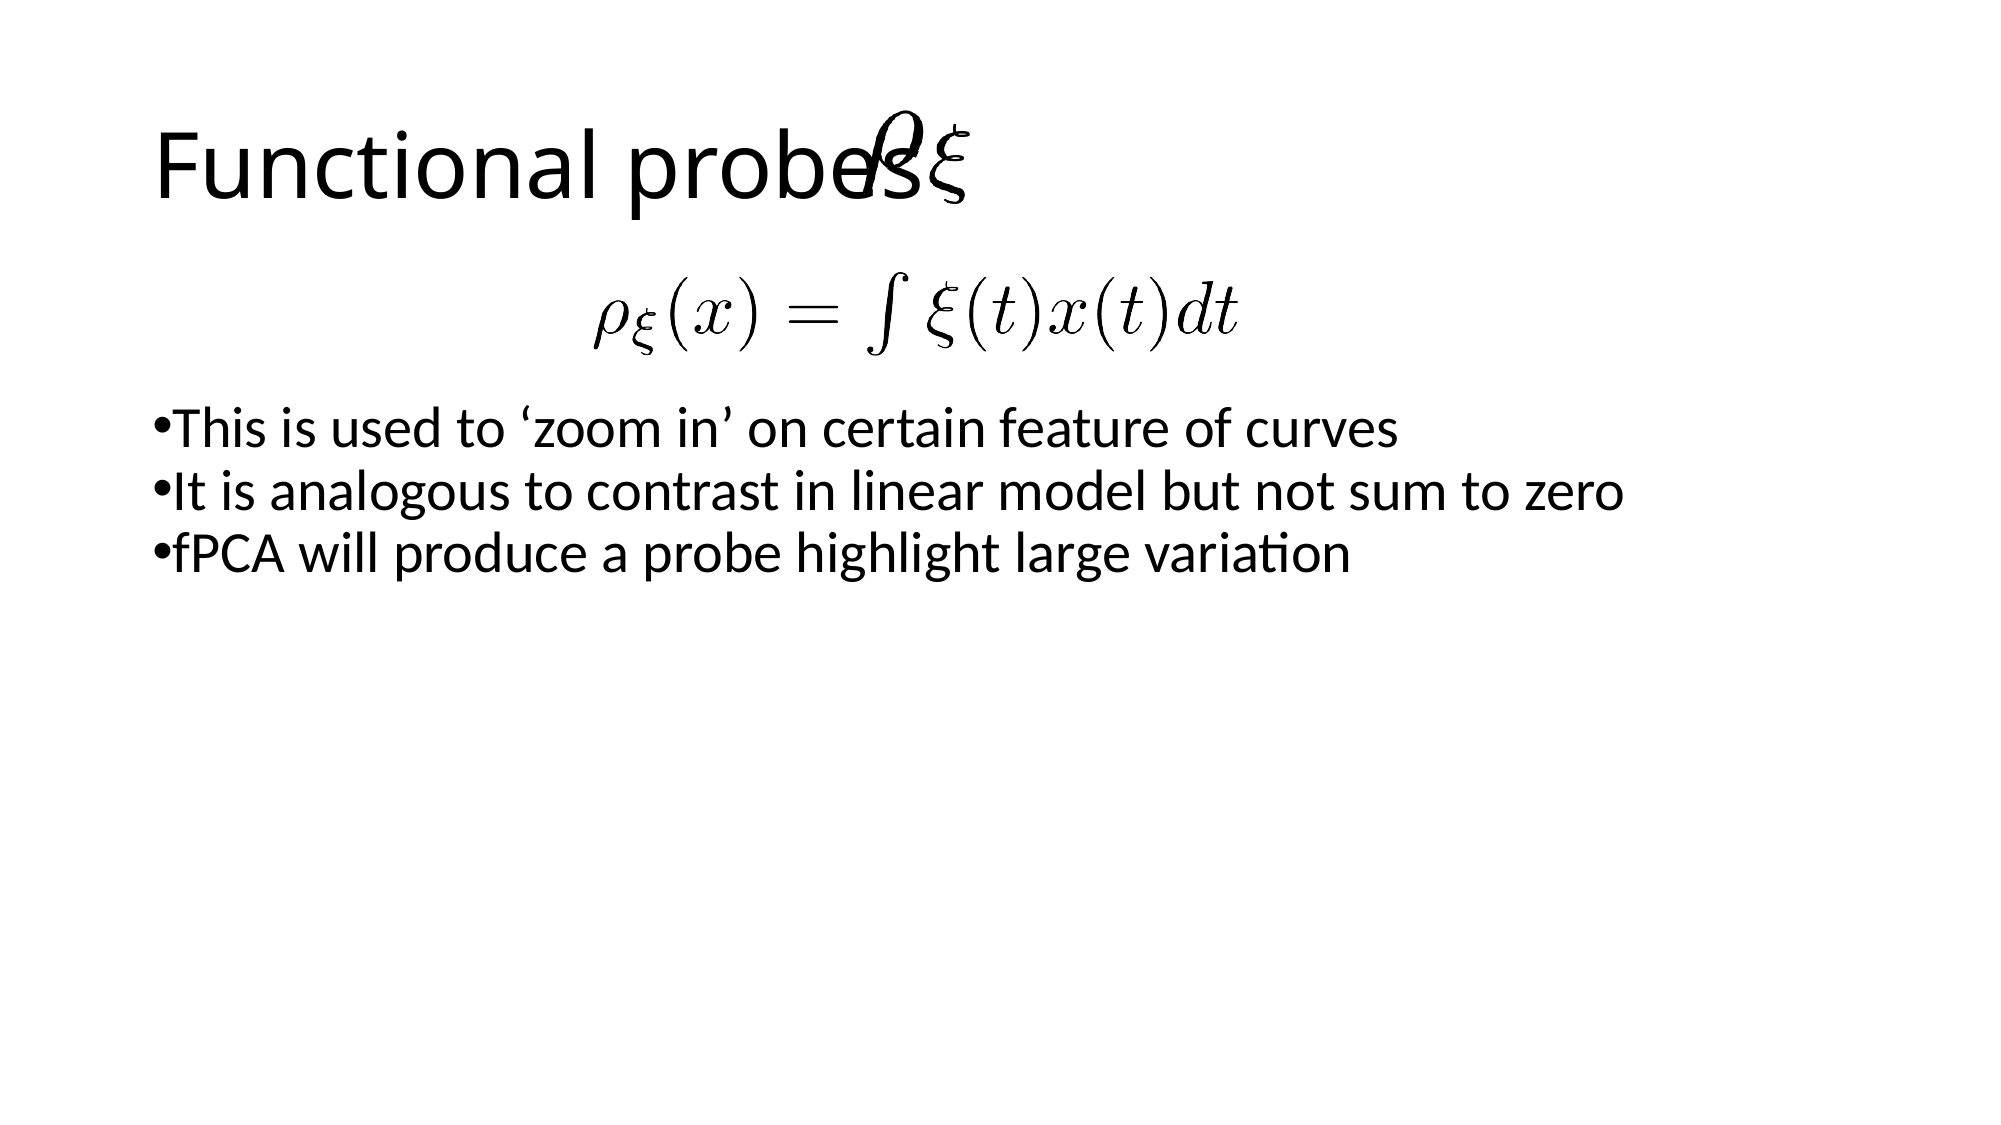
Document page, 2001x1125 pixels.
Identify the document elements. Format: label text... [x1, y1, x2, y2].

text_box Functional probes [137, 59, 1863, 278]
picture [593, 272, 1238, 356]
picture [862, 110, 970, 205]
text_box This is used to ‘zoom in’ on certain feature of curves It is analogous to contrast in linear model but not sum to zero fPCA will produce a probe highlight large variation [137, 299, 1863, 1014]
